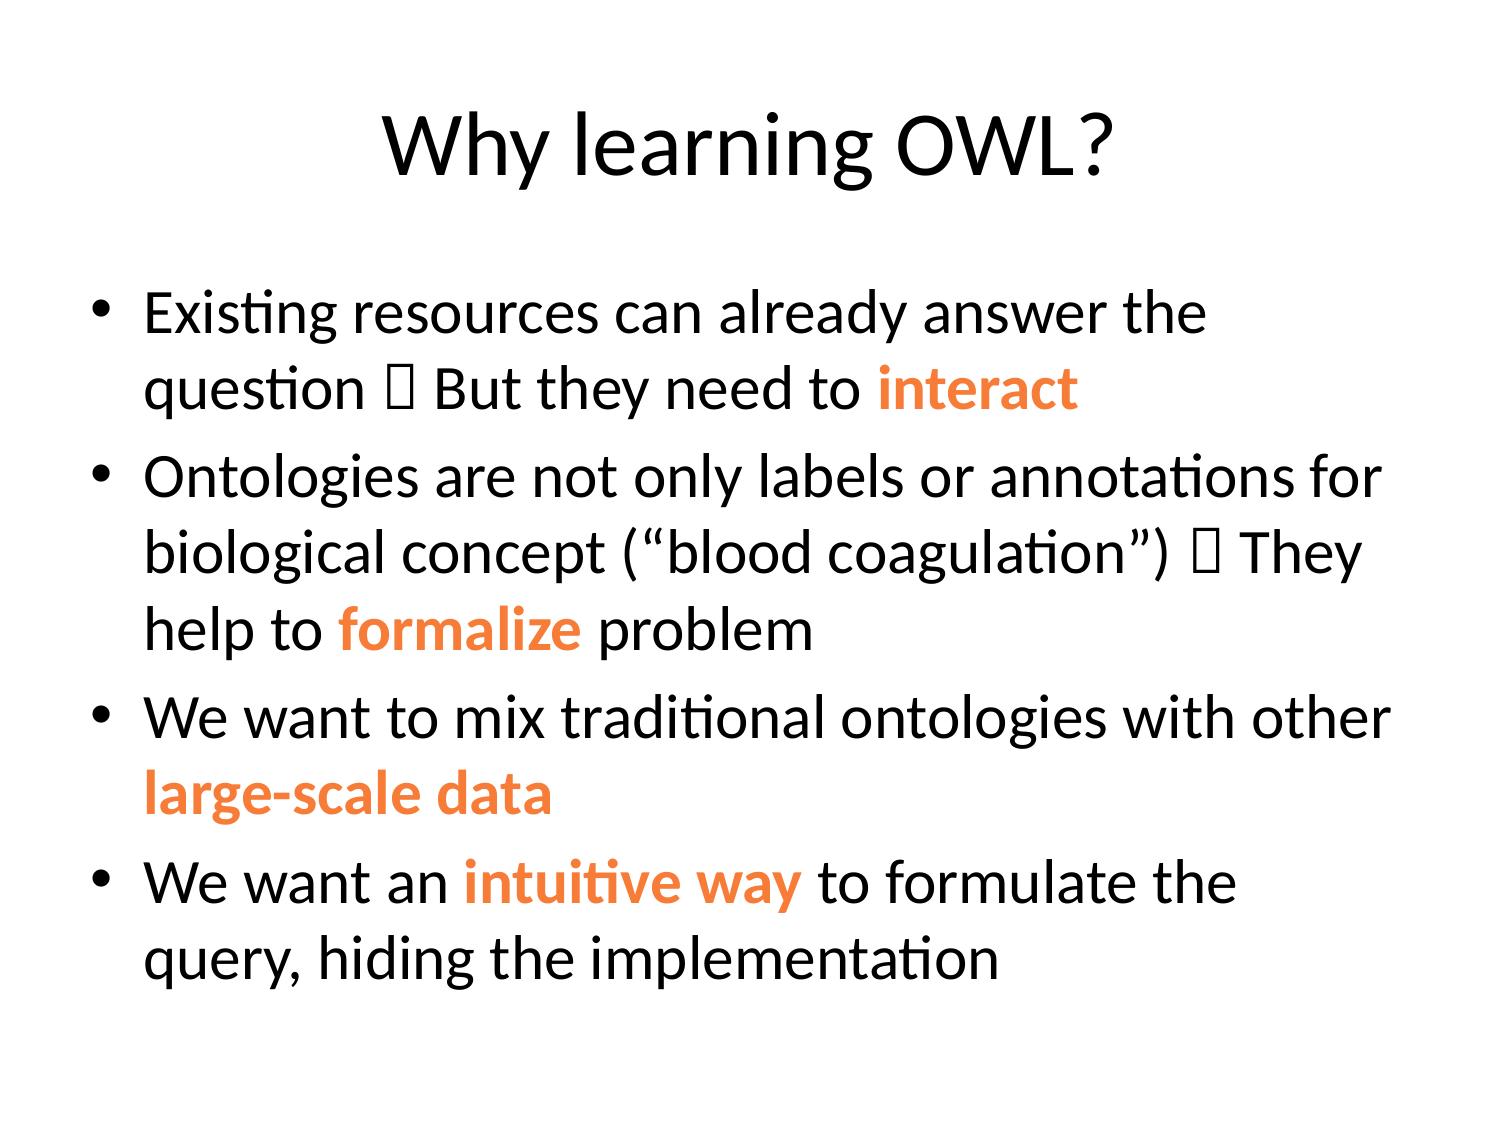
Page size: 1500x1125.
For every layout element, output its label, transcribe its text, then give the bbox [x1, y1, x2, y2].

title Why learning OWL? [75, 45, 1425, 233]
list Existing resources can already answer the question  But they need to interact Ontologies are not only labels or annotations for biological concept (“blood coagulation”)  They help to formalize problem We want to mix traditional ontologies with other large-scale data We want an intuitive way to formulate the query, hiding the implementation [75, 262, 1425, 1005]
